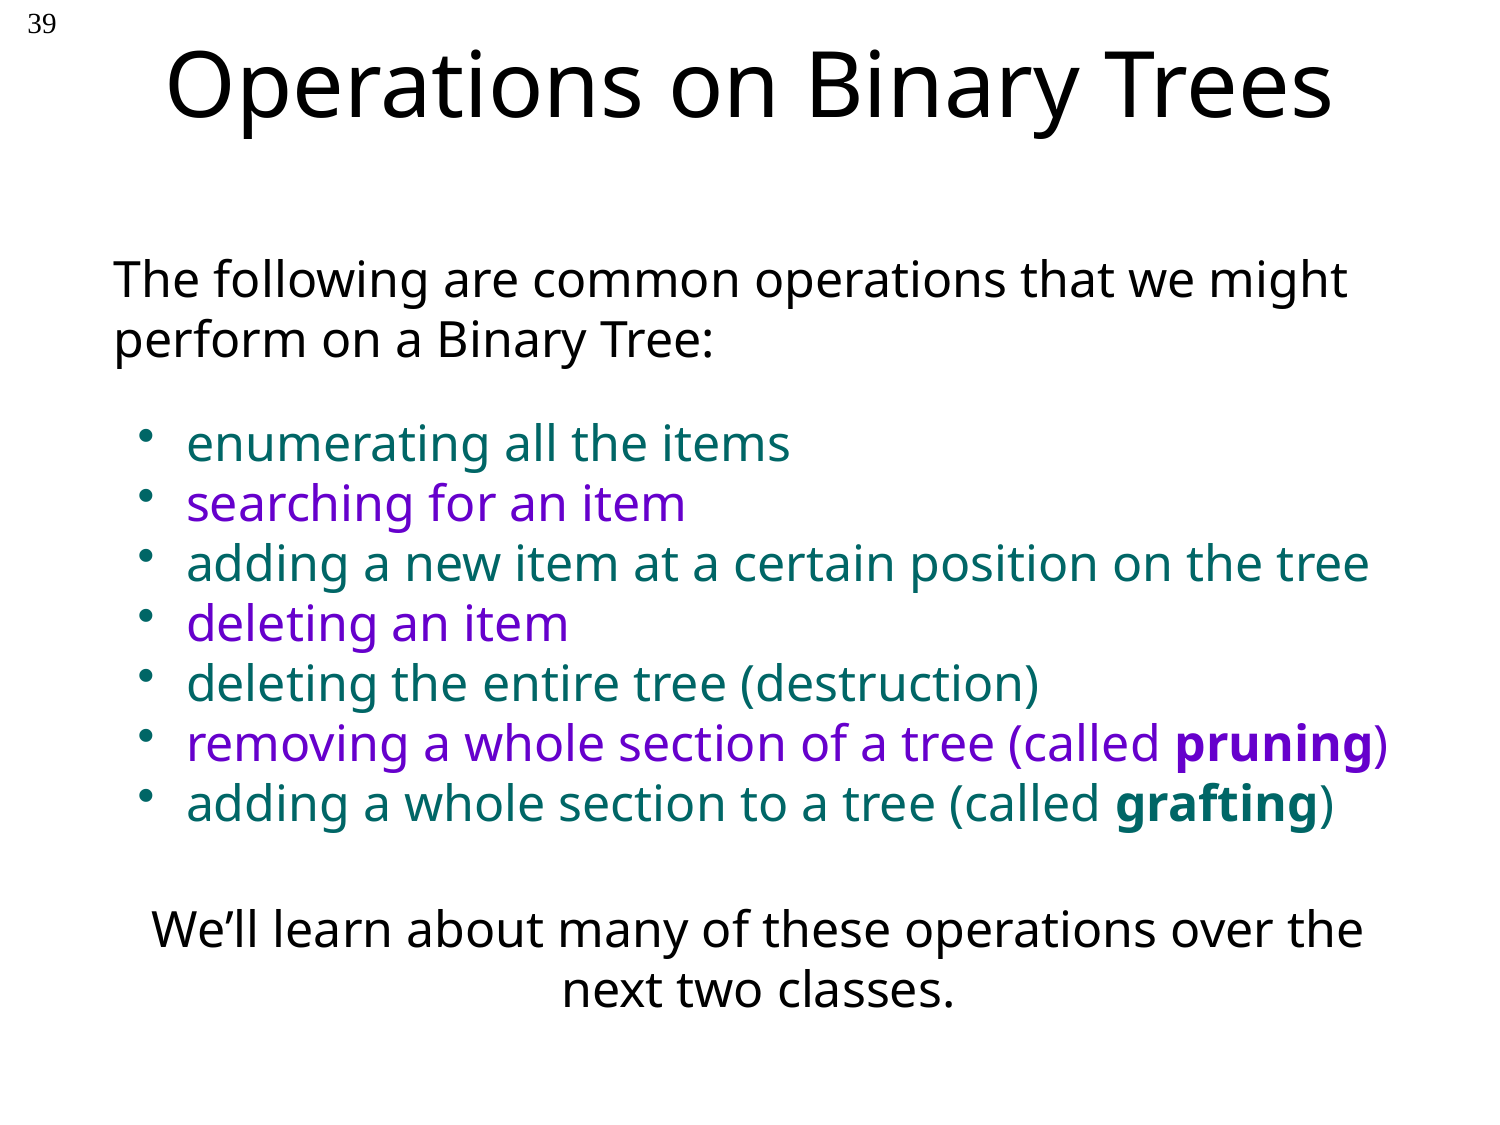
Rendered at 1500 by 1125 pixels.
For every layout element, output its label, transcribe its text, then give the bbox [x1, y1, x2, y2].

text_box The following are common operations that we might perform on a Binary Tree: [98, 240, 1404, 376]
title Operations on Binary Trees [112, 0, 1388, 175]
text_box enumerating all the items searching for an item adding a new item at a certain position on the tree deleting an item deleting the entire tree (destruction) removing a whole section of a tree (called pruning) adding a whole section to a tree (called grafting) [122, 404, 1404, 890]
text_box We’ll learn about many of these operations over the next two classes. [109, 890, 1408, 1025]
slide_number 39 [0, 0, 72, 72]
